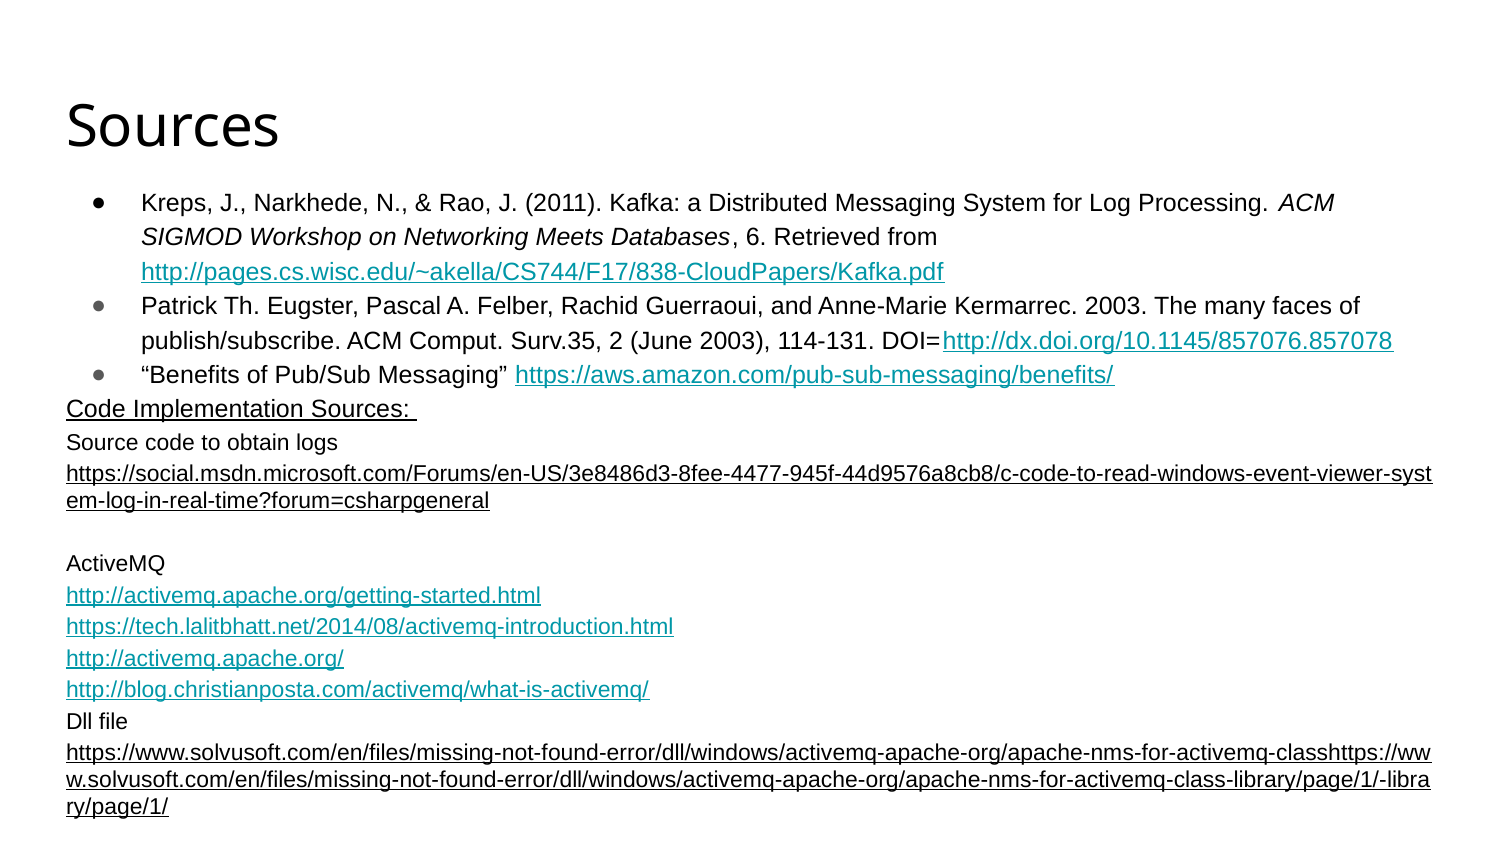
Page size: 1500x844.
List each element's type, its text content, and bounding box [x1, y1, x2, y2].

list Kreps, J., Narkhede, N., & Rao, J. (2011). Kafka: a Distributed Messaging System for Log Processing. ACM SIGMOD Workshop on Networking Meets Databases, 6. Retrieved from http://pages.cs.wisc.edu/~akella/CS744/F17/838-CloudPapers/Kafka.pdf Patrick Th. Eugster, Pascal A. Felber, Rachid Guerraoui, and Anne-Marie Kermarrec. 2003. The many faces of publish/subscribe. ACM Comput. Surv.35, 2 (June 2003), 114-131. DOI=http://dx.doi.org/10.1145/857076.857078 “Benefits of Pub/Sub Messaging” https://aws.amazon.com/pub-sub-messaging/benefits/ Code Implementation Sources: Source code to obtain logs https://social.msdn.microsoft.com/Forums/en-US/3e8486d3-8fee-4477-945f-44d9576a8cb8/c-code-to-read-windows-event-viewer-system-log-in-real-time?forum=csharpgeneral ActiveMQ http://activemq.apache.org/getting-started.html https://tech.lalitbhatt.net/2014/08/activemq-introduction.html http://activemq.apache.org/ http://blog.christianposta.com/activemq/what-is-activemq/ Dll file https://www.solvusoft.com/en/files/missing-not-found-error/dll/windows/activemq-apache-org/apache-nms-for-activemq-classhttps://www.solvusoft.com/en/files/missing-not-found-error/dll/windows/activemq-apache-org/apache-nms-for-activemq-class-library/page/1/-library/page/1/ https://remark.wordpress.com/articles/messaging-with-net-and-activemq/ [51, 166, 1449, 833]
title Sources [51, 72, 1449, 166]
